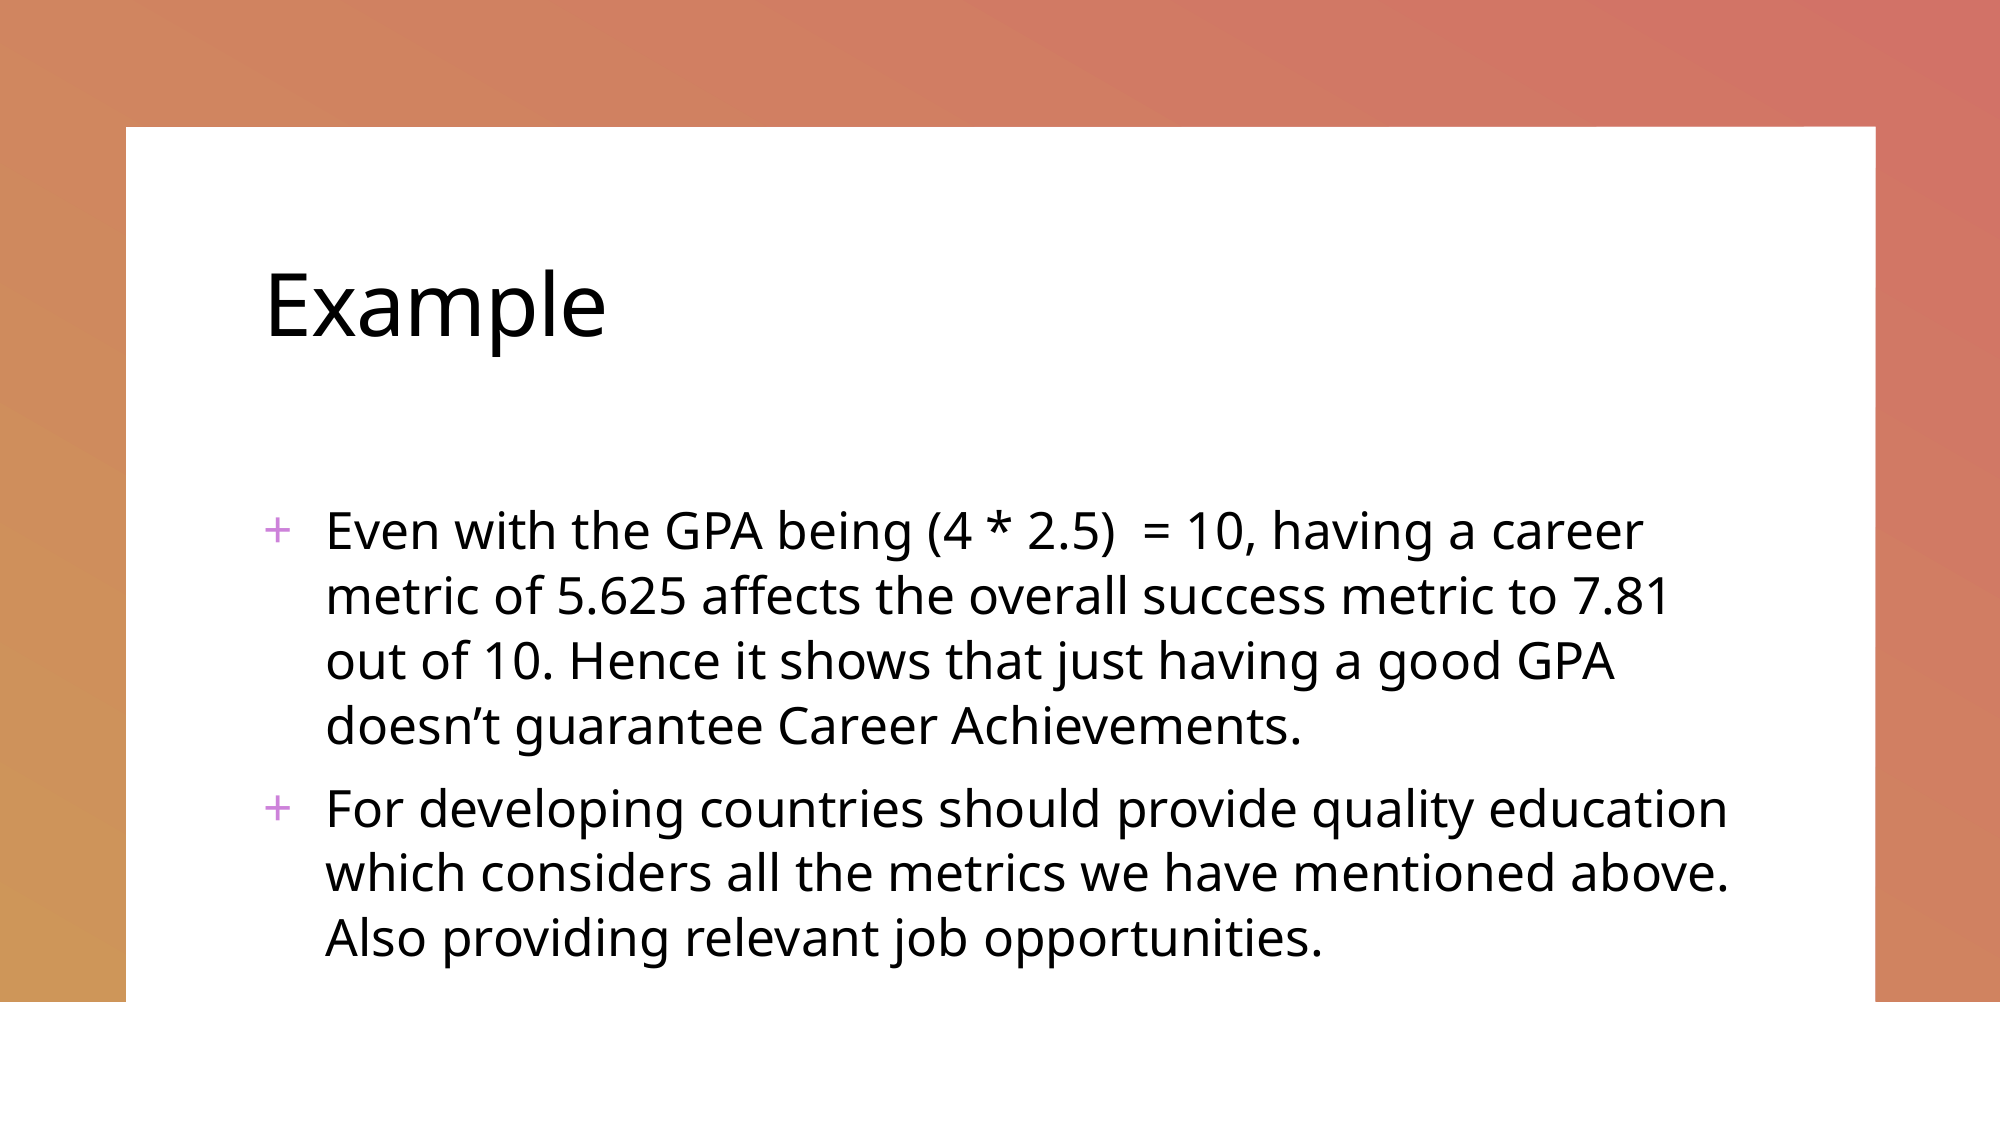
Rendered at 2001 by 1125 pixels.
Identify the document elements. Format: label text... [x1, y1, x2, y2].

list Even with the GPA being (4 * 2.5) = 10, having a career metric of 5.625 affects the overall success metric to 7.81 out of 10. Hence it shows that just having a good GPA doesn’t guarantee Career Achievements. For developing countries should provide quality education which considers all the metrics we have mentioned above. Also providing relevant job opportunities. [248, 487, 1749, 1001]
title Example [248, 248, 1749, 470]
